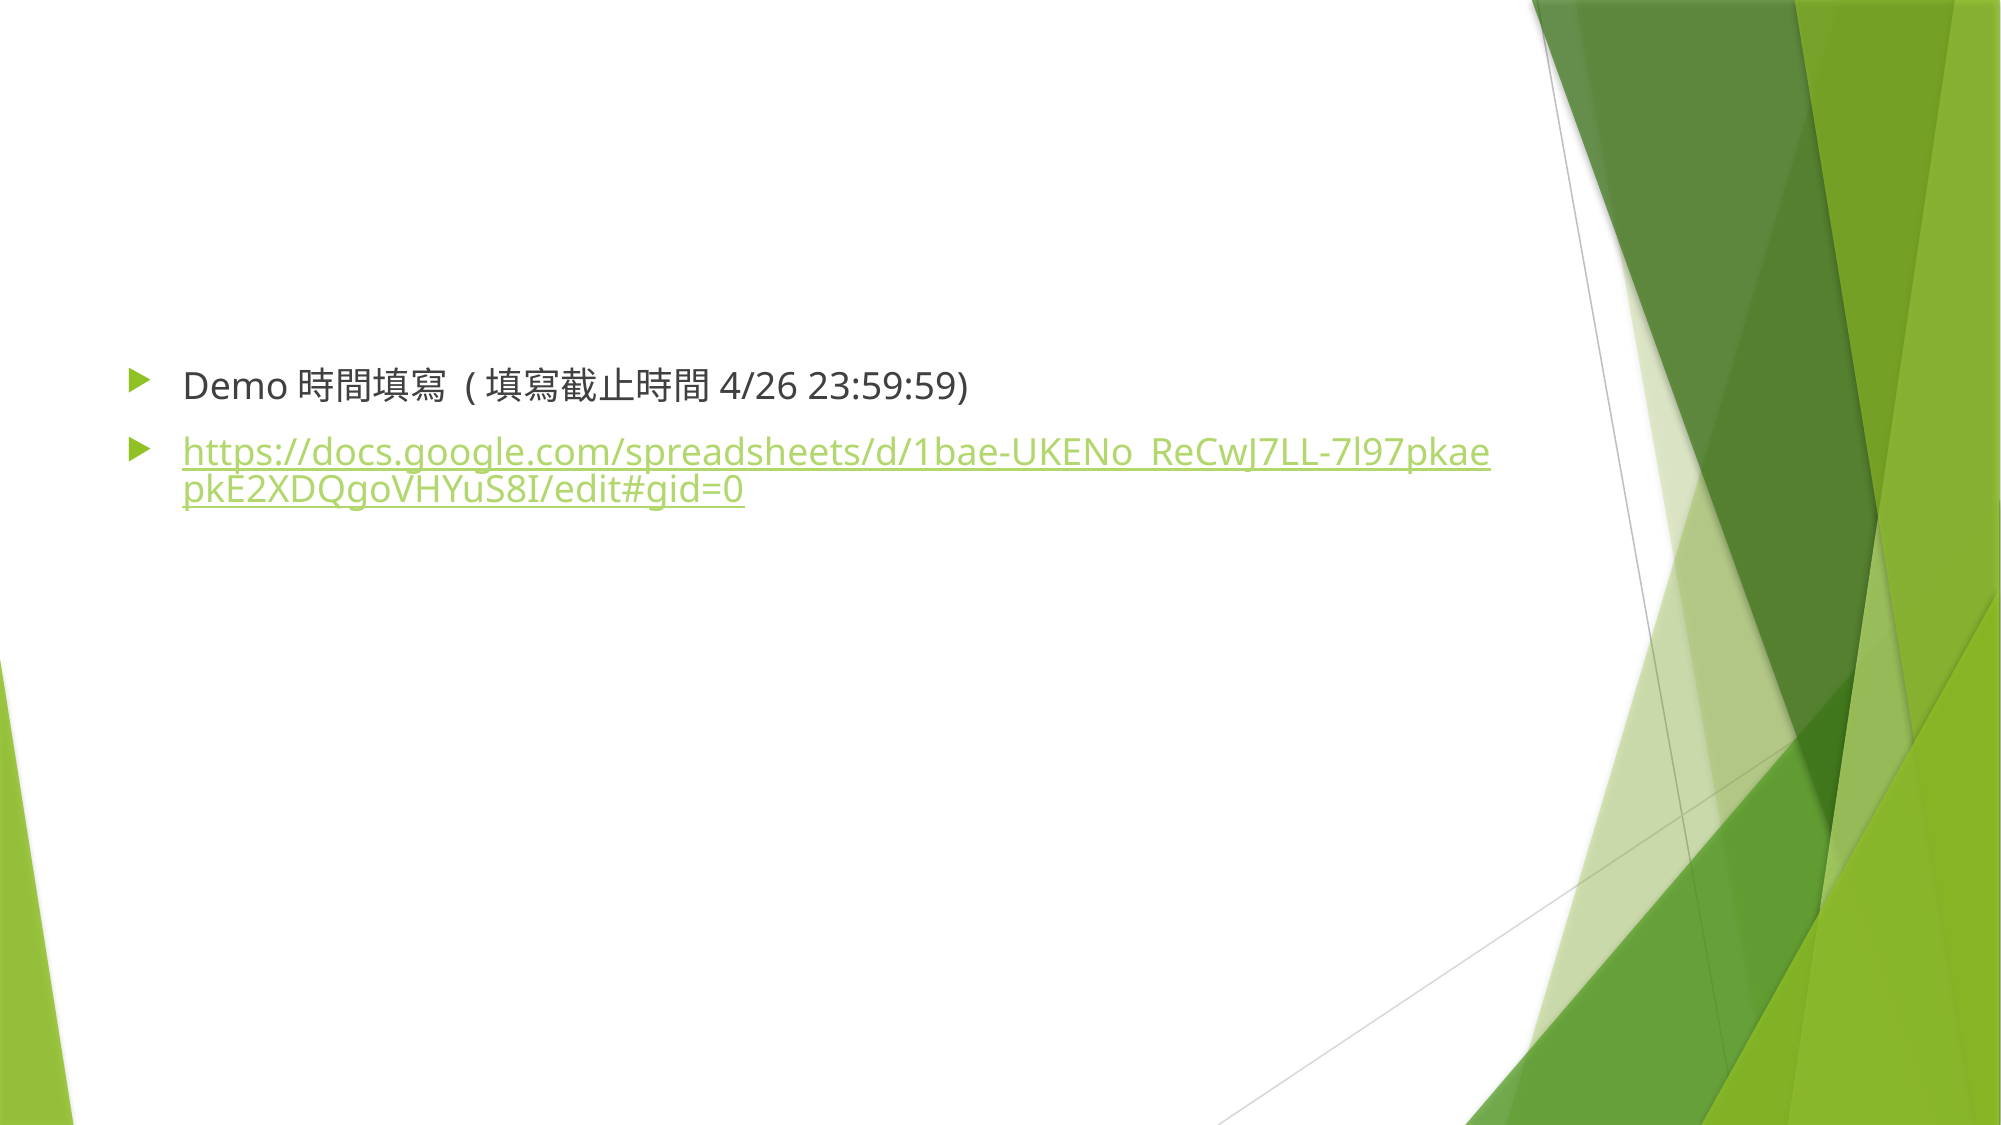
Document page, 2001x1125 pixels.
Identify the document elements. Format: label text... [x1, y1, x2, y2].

list Demo時間填寫 (填寫截止時間4/26 23:59:59) https://docs.google.com/spreadsheets/d/1bae-UKENo_ReCwJ7LL-7l97pkaepkE2XDQgoVHYuS8I/edit#gid=0 [111, 354, 1522, 992]
